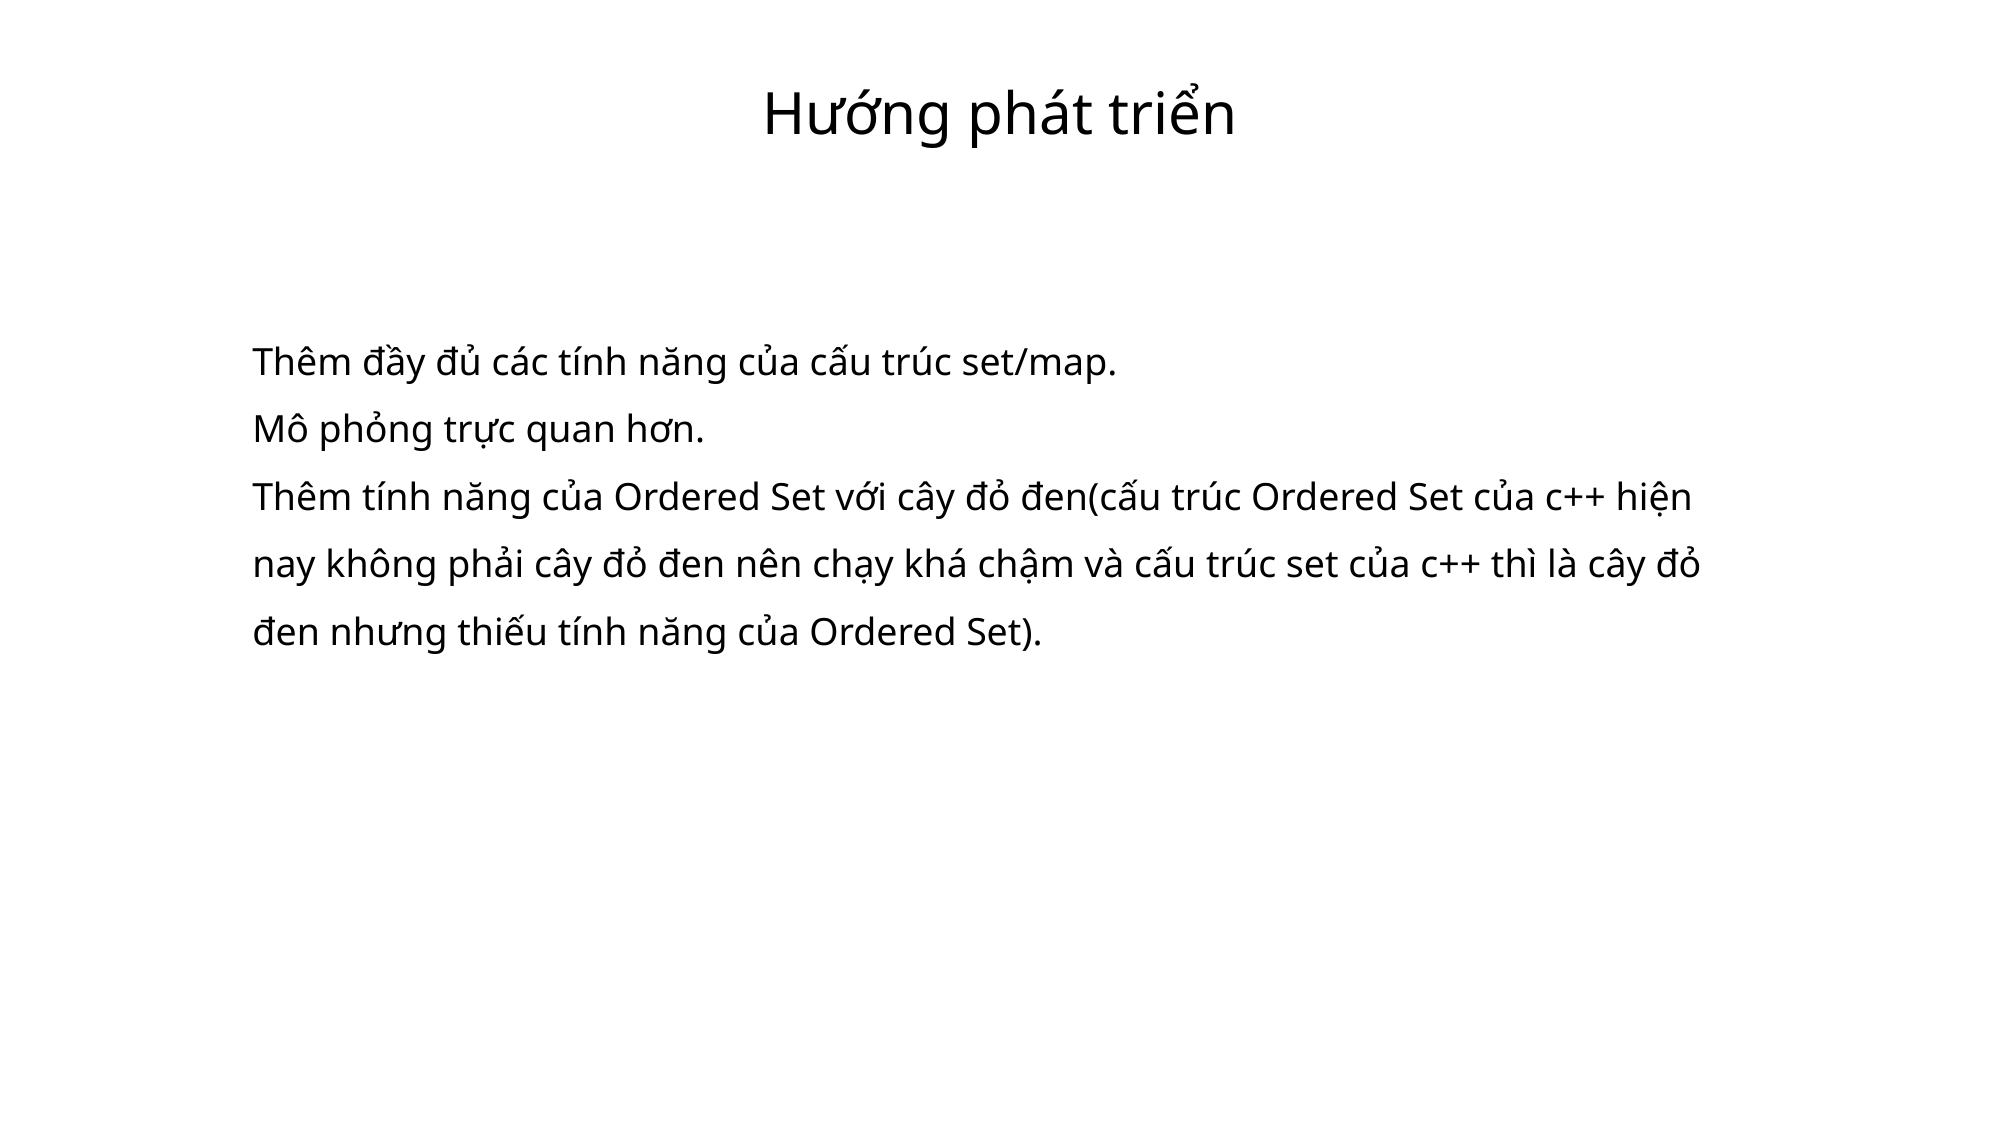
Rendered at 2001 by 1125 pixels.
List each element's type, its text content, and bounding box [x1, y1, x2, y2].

text_box Thêm đầy đủ các tính năng của cấu trúc set/map. Mô phỏng trực quan hơn. Thêm tính năng của Ordered Set với cây đỏ đen(cấu trúc Ordered Set của c++ hiện nay không phải cây đỏ đen nên chạy khá chậm và cấu trúc set của c++ thì là cây đỏ đen nhưng thiếu tính năng của Ordered Set). [237, 308, 1763, 661]
text_box Hướng phát triển [0, 69, 2000, 154]
